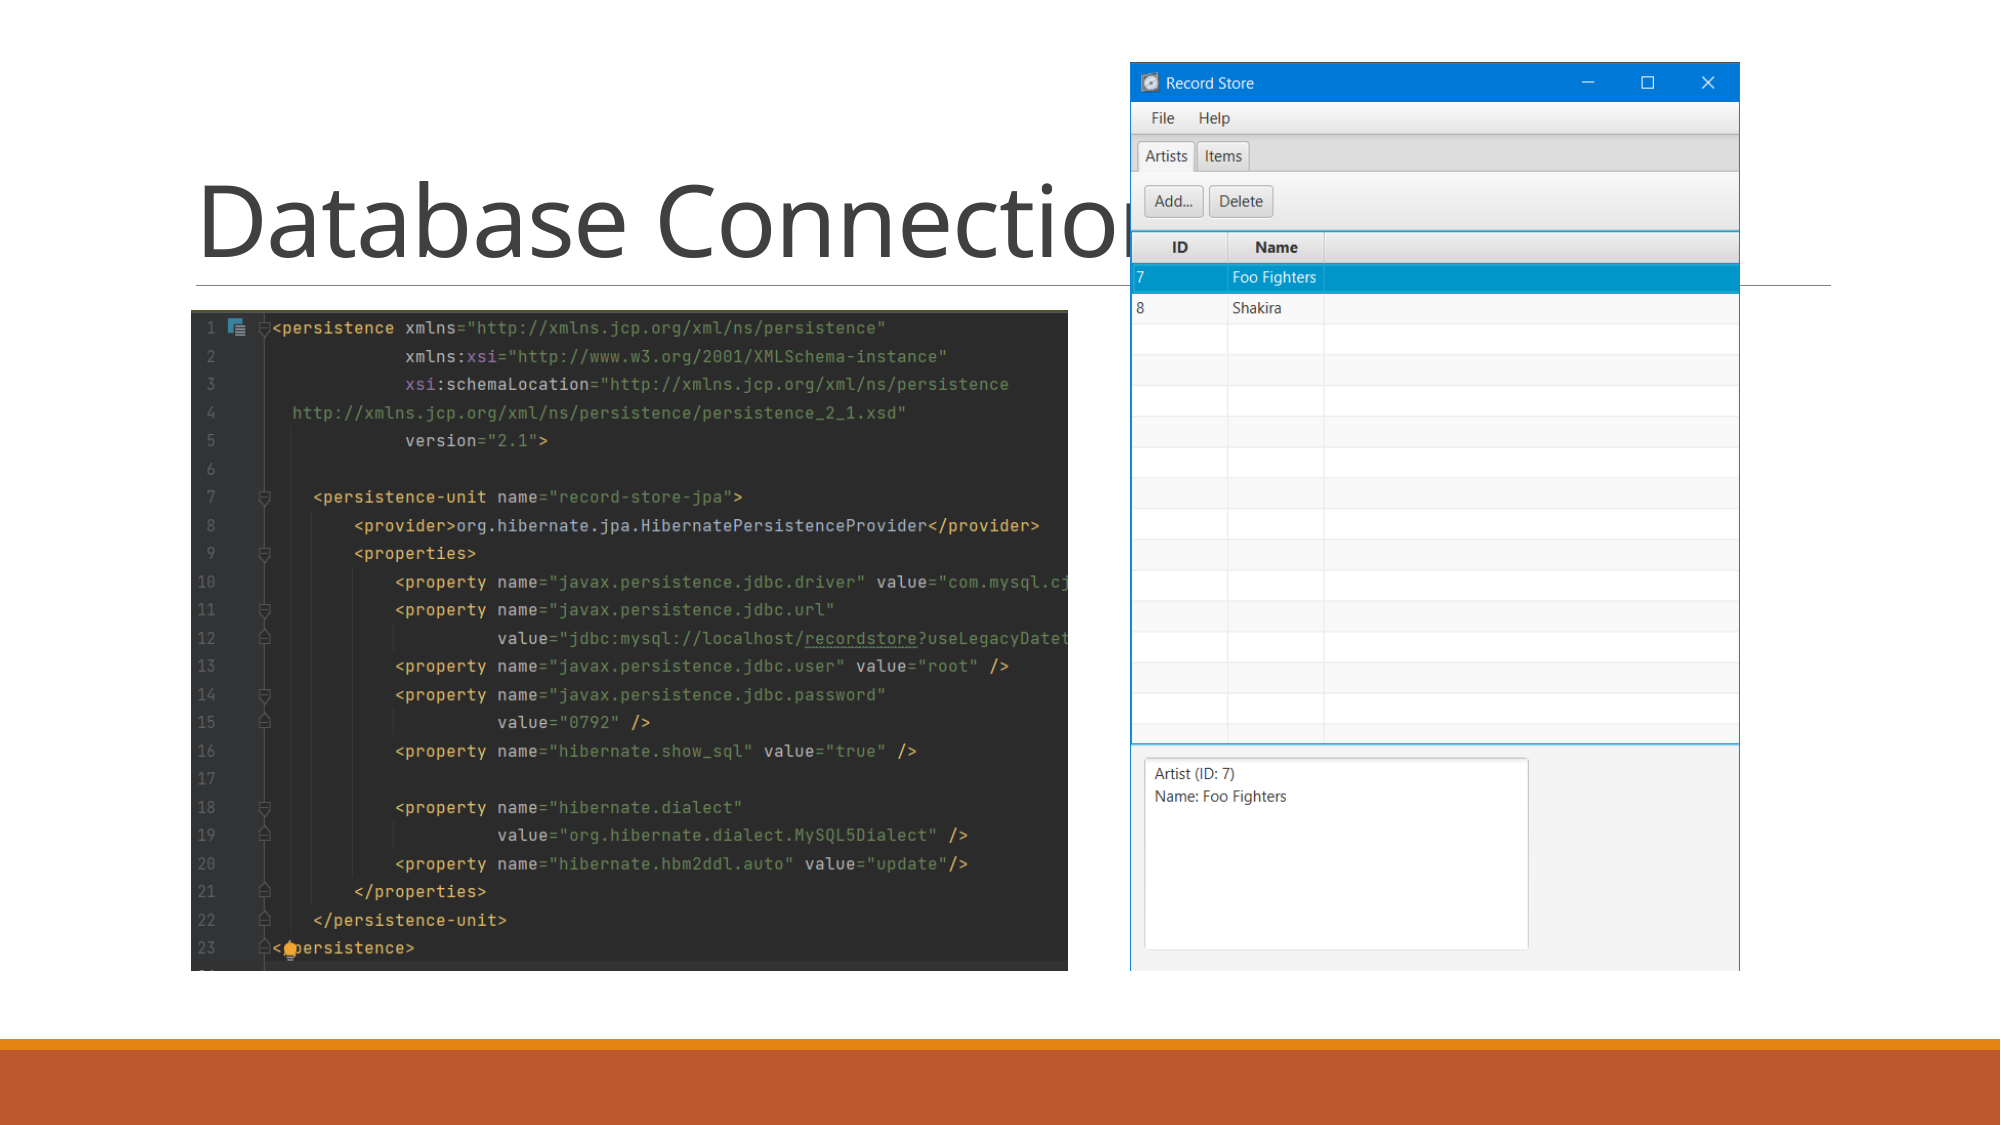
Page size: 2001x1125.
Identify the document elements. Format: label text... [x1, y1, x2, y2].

title Database Connection [180, 47, 1830, 285]
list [191, 309, 1069, 971]
picture [1129, 61, 1741, 971]
